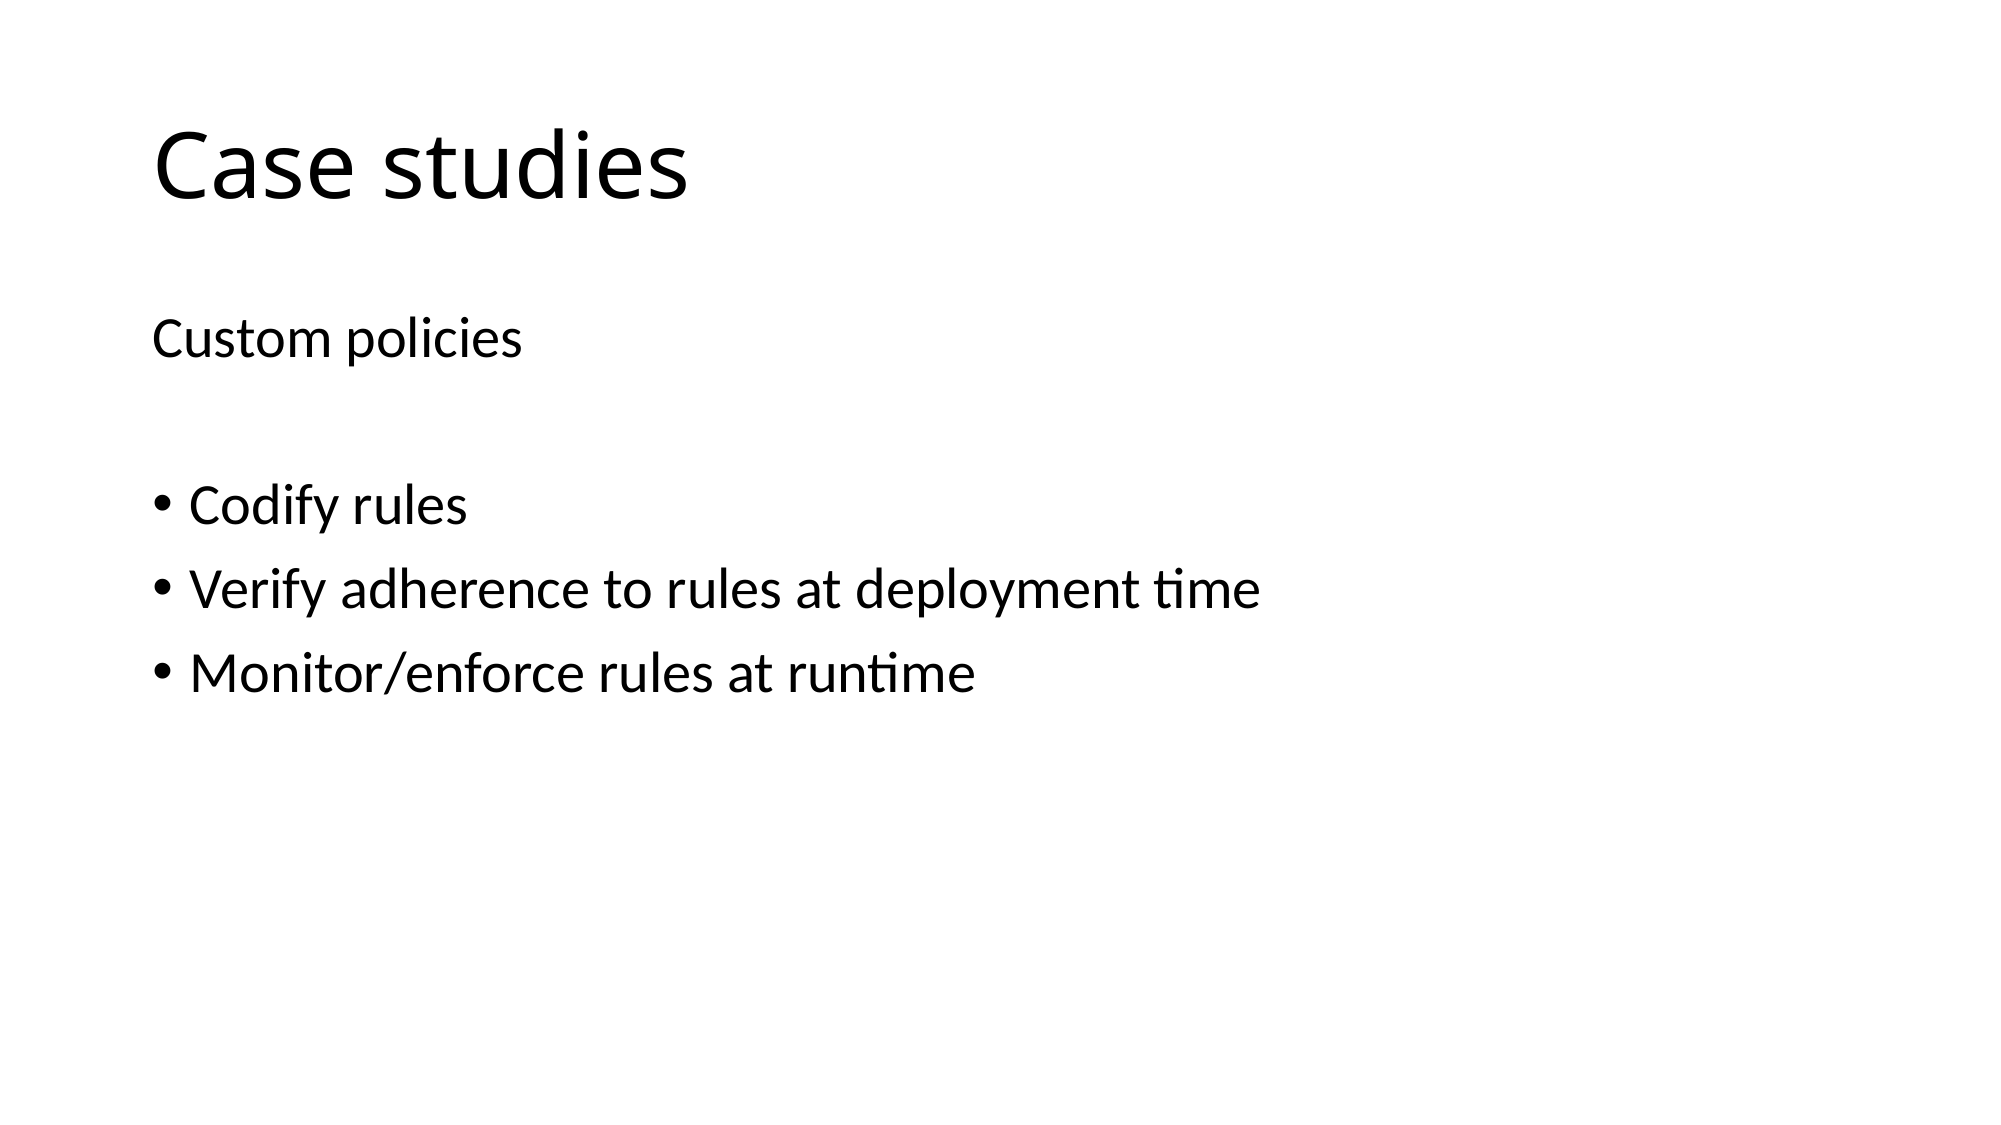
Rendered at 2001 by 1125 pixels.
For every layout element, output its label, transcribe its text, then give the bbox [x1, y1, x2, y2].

title Case studies [137, 59, 1863, 278]
list Custom policies Codify rules Verify adherence to rules at deployment time Monitor/enforce rules at runtime [137, 299, 1863, 1014]
